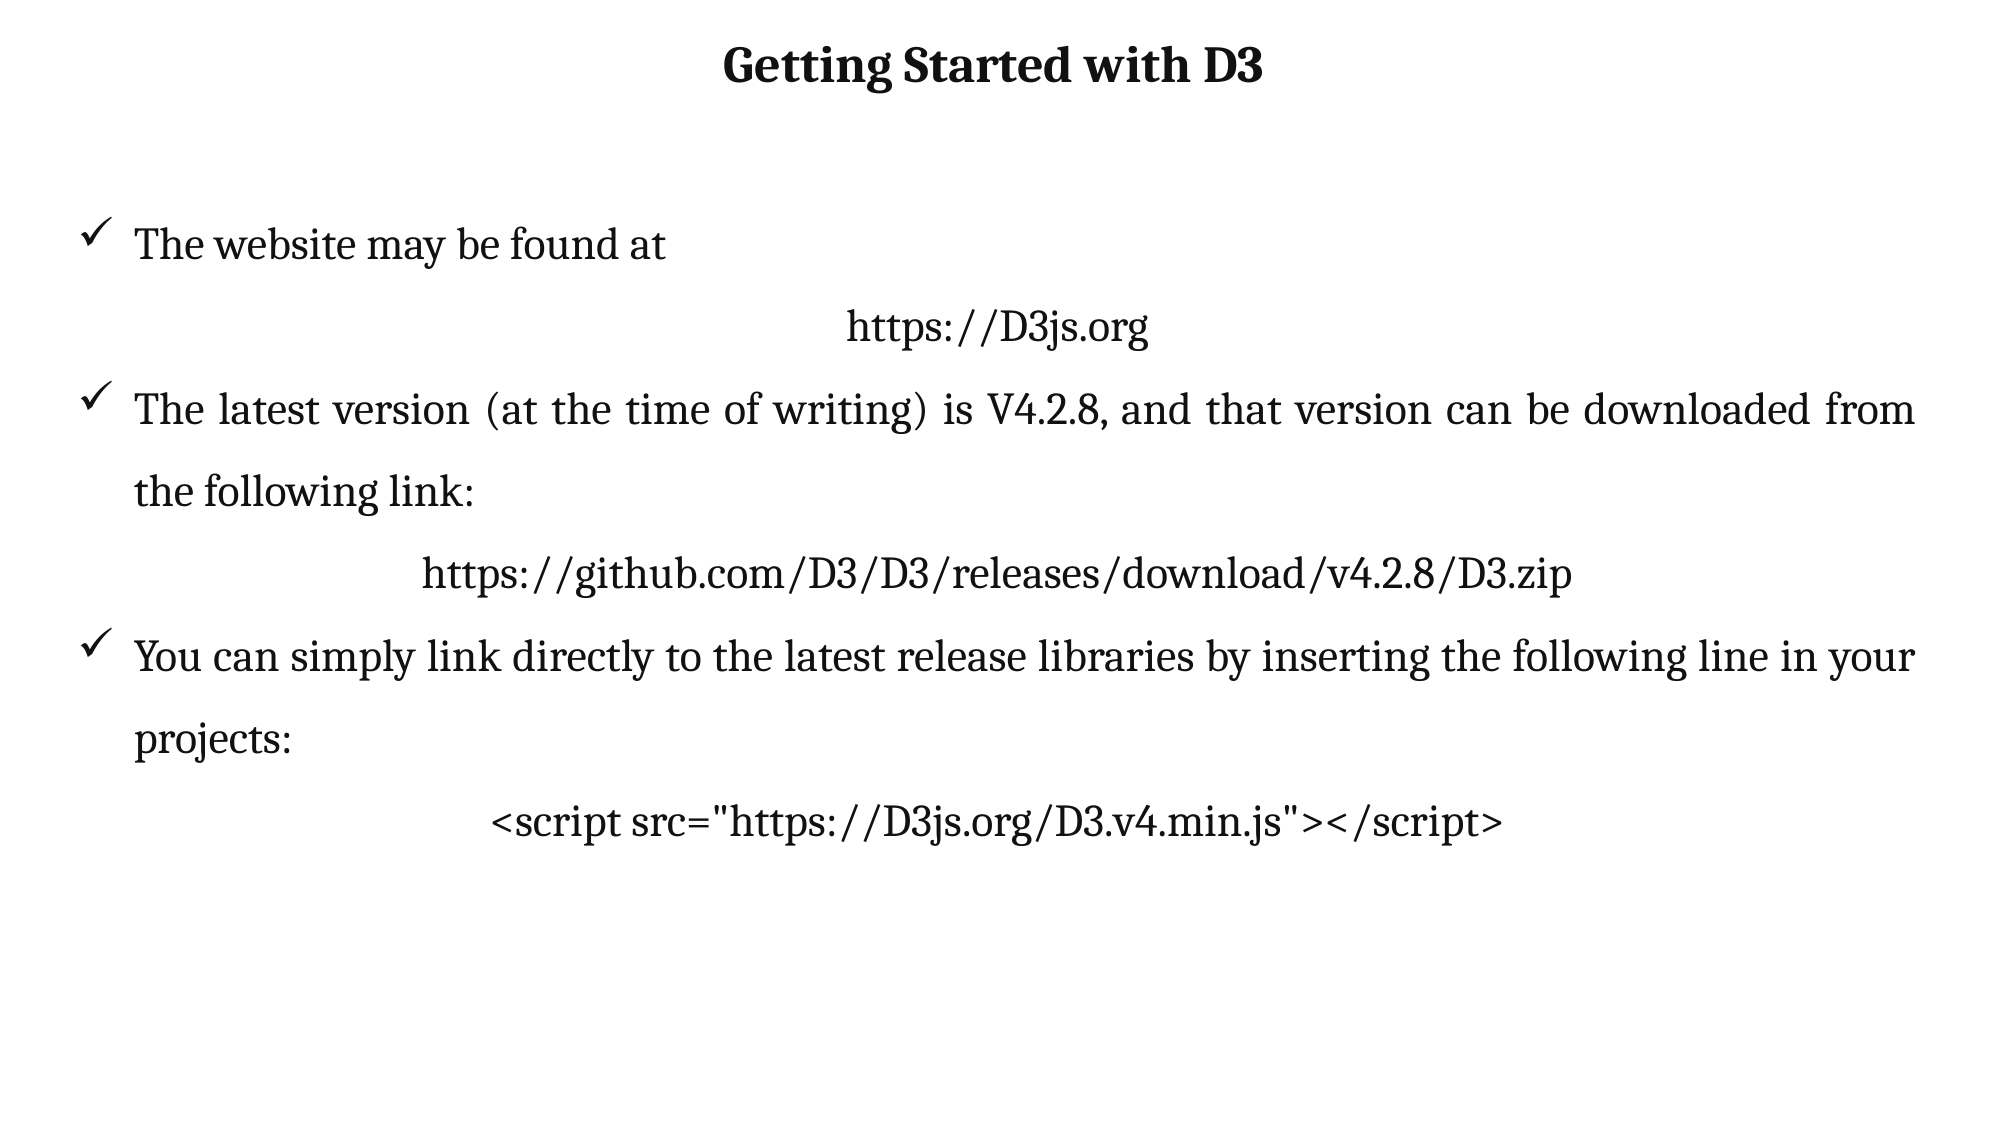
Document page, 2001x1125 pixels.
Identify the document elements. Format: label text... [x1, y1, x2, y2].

title Getting Started with D3 [0, 7, 2000, 124]
text_box The website may be found at https://D3js.org The latest version (at the time of writing) is V4.2.8, and that version can be downloaded from the following link: https://github.com/D3/D3/releases/download/v4.2.8/D3.zip You can simply link directly to the latest release libraries by inserting the following line in your projects: <script src="https://D3js.org/D3.v4.min.js"></script> [62, 123, 1933, 1070]
